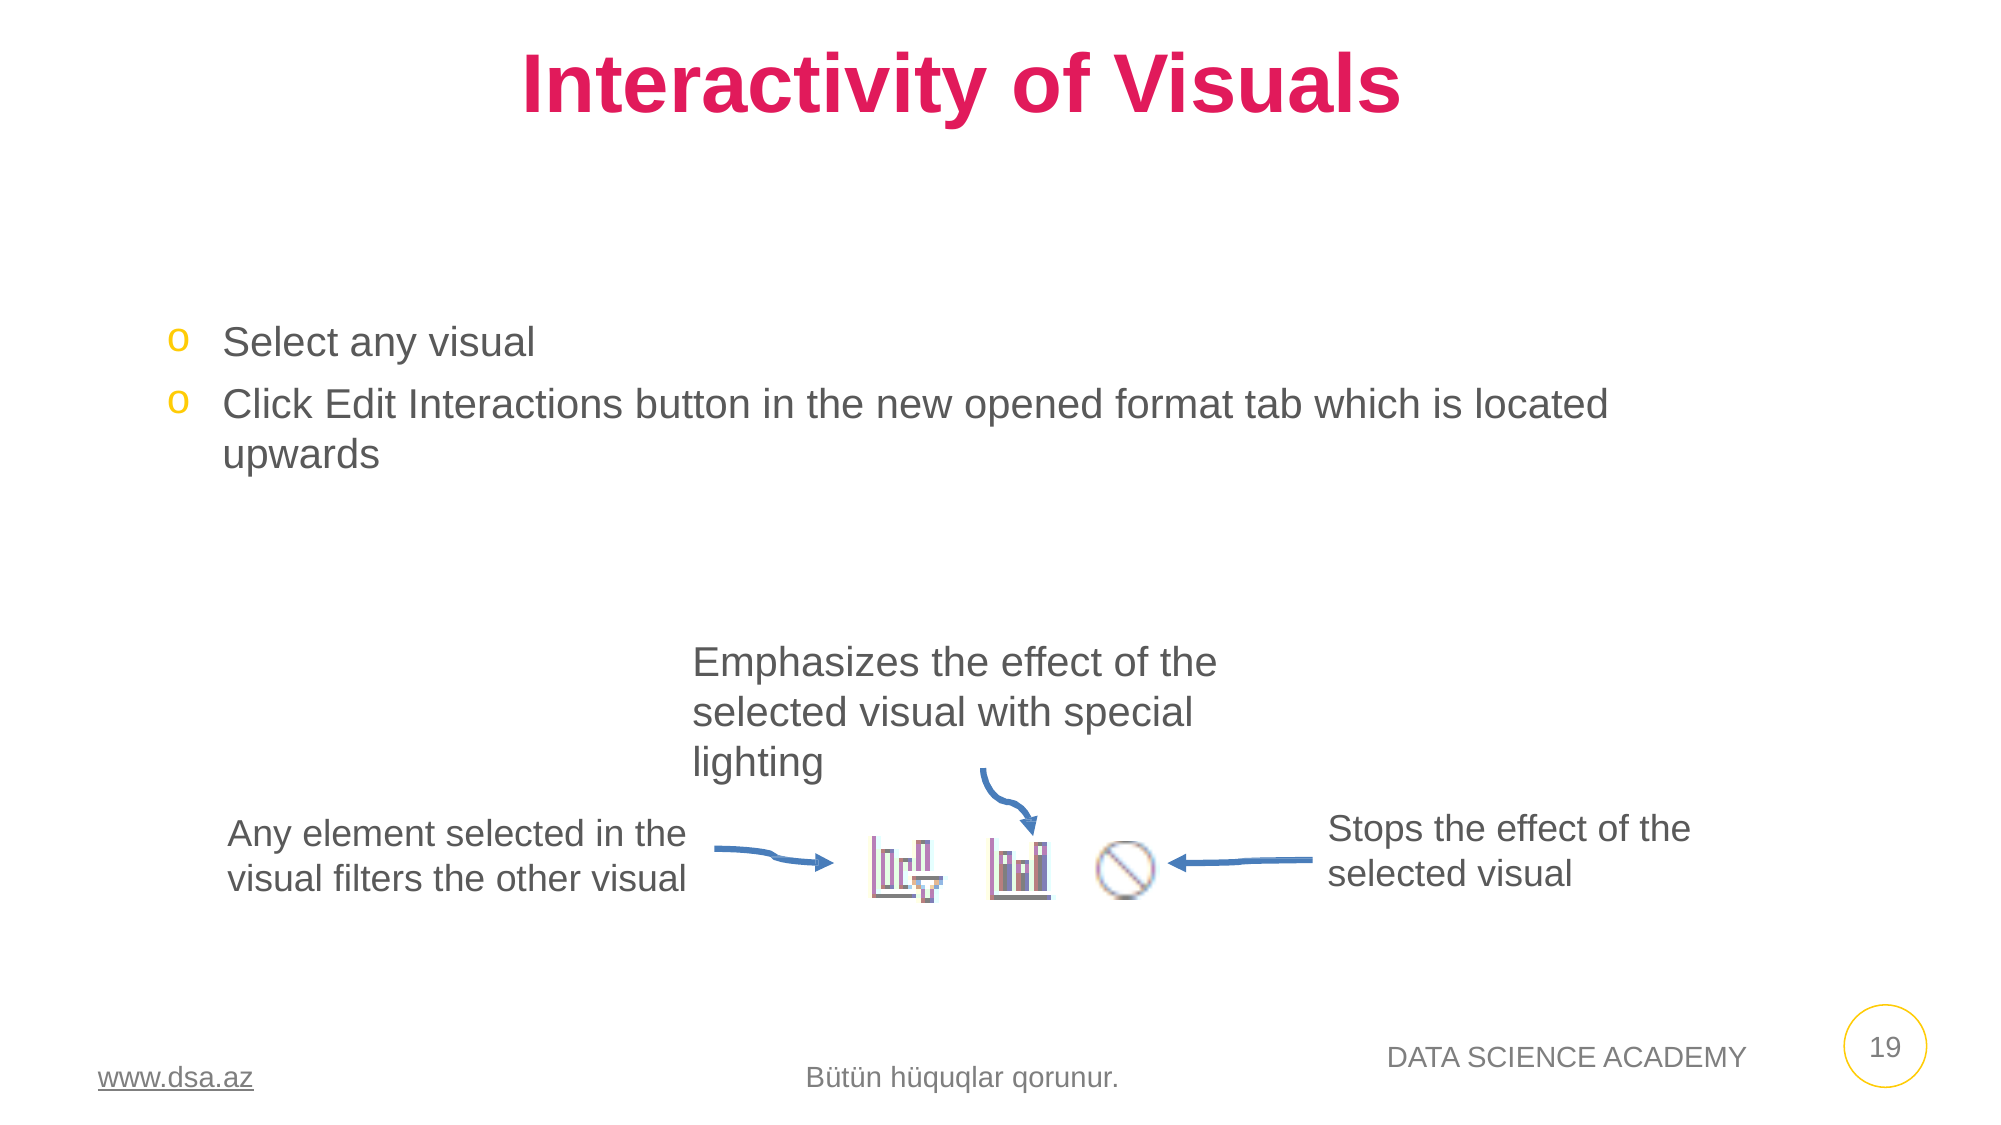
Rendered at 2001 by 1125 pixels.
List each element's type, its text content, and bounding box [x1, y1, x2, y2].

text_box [979, 767, 1056, 901]
text_box [714, 845, 835, 872]
text_box Any element selected in the visual filters the other visual [225, 806, 726, 899]
text_box Stops the effect of the selected visual [1325, 801, 1717, 894]
picture [868, 836, 948, 903]
text_box Emphasizes the effect of the selected visual with special lighting [677, 627, 1341, 793]
text_box Select any visual Click Edit Interactions button in the new opened format tab which is located upwards [163, 302, 1731, 478]
text_box [1167, 853, 1313, 873]
text_box DATA SCIENCE ACADEMY [1289, 1031, 1829, 1082]
picture [1094, 841, 1161, 900]
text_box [1834, 1004, 1937, 1088]
text_box www.dsa.az Bütün hüquqlar qorunur. [82, 1019, 1220, 1101]
title Interactivity of Visuals [519, 26, 1481, 217]
